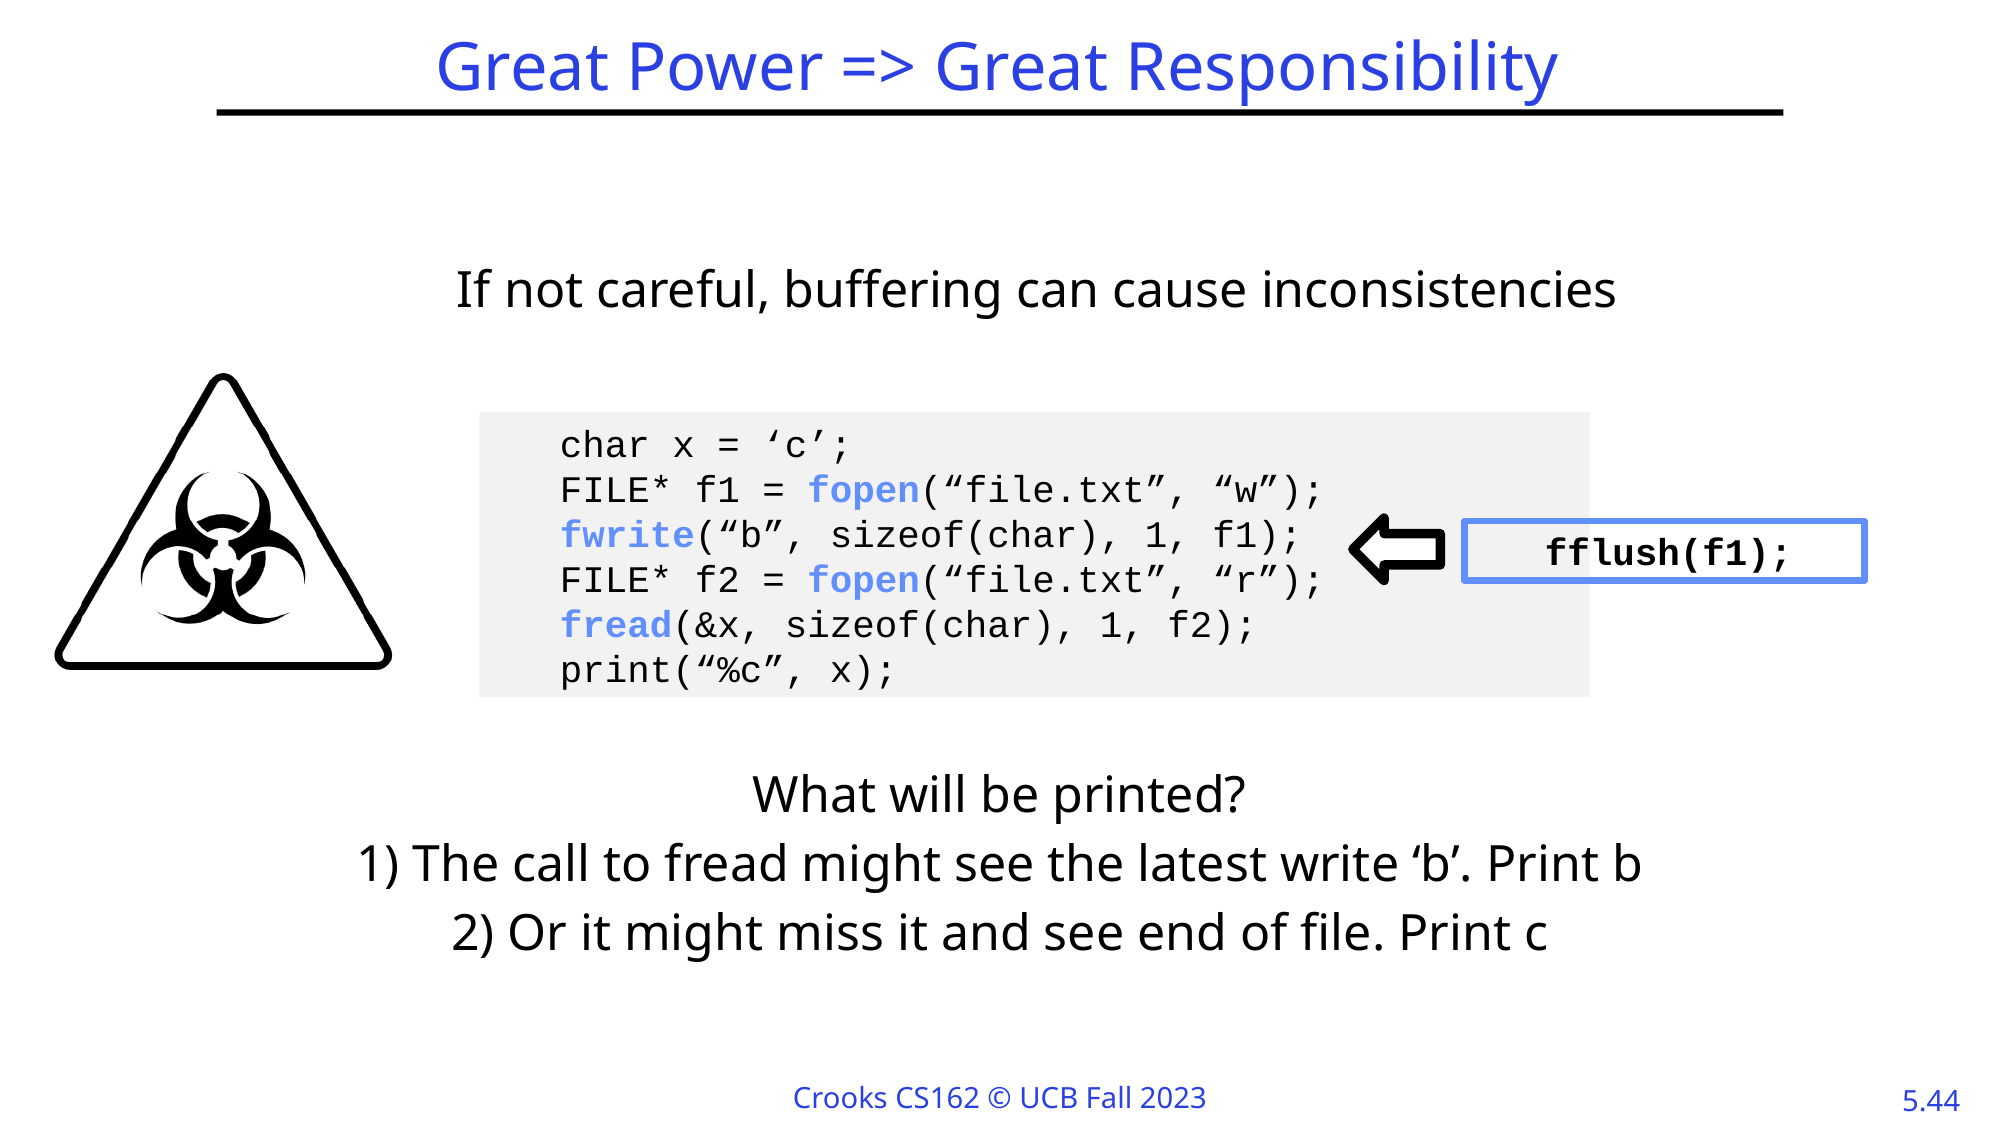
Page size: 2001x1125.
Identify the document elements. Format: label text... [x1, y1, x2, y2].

picture [34, 333, 411, 709]
title Great Power => Great Responsibility [12, 24, 2000, 113]
text_box [1352, 518, 1441, 581]
text_box char x = ‘c’; FILE* f1 = fopen(“file.txt”, “w”); fwrite(“b”, sizeof(char), 1, f1); FILE* f2 = fopen(“file.txt”, “r”); fread(&x, sizeof(char), 1, f2); print(“%c”, x); [479, 412, 1590, 698]
list What will be printed? 1) The call to fread might see the latest write ‘b’. Print b 2) Or it might miss it and see end of file. Print c [0, 762, 2000, 1125]
text_box fflush(f1); [1464, 520, 1865, 581]
text_box If not careful, buffering can cause inconsistencies [262, 249, 1813, 325]
